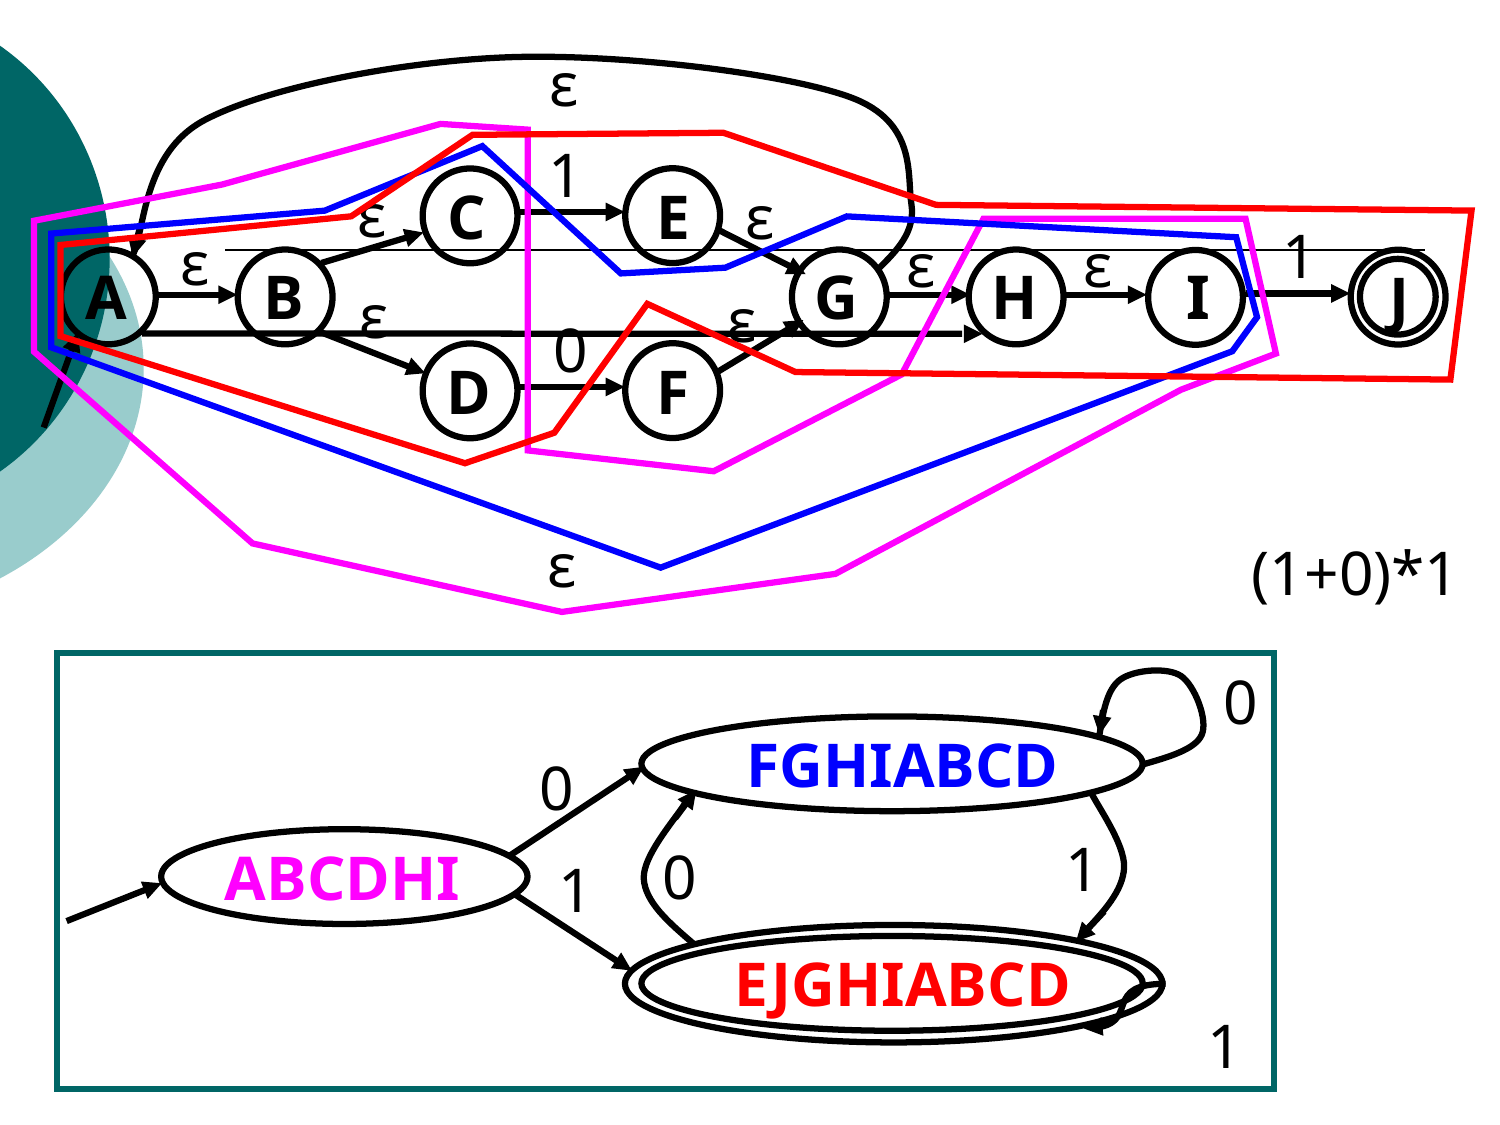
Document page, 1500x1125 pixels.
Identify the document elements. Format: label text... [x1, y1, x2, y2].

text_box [508, 766, 644, 857]
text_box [1083, 983, 1166, 1029]
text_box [716, 228, 806, 275]
text_box ε [513, 602, 535, 607]
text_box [674, 789, 697, 819]
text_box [132, 224, 141, 257]
text_box (1+0)*1 [1211, 527, 1500, 616]
text_box [51, 227, 128, 331]
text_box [321, 232, 424, 264]
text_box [718, 341, 804, 372]
text_box [83, 360, 1215, 612]
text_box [66, 883, 162, 922]
text_box [147, 57, 911, 198]
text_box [514, 893, 632, 971]
text_box [60, 132, 1472, 464]
text_box [57, 653, 1274, 1089]
text_box [34, 123, 528, 356]
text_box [718, 319, 804, 331]
text_box ε [515, 38, 613, 127]
text_box [142, 174, 412, 236]
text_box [1099, 709, 1104, 736]
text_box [43, 332, 79, 428]
text_box [83, 341, 1165, 568]
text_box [1075, 911, 1105, 942]
text_box [629, 305, 704, 331]
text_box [318, 341, 426, 374]
